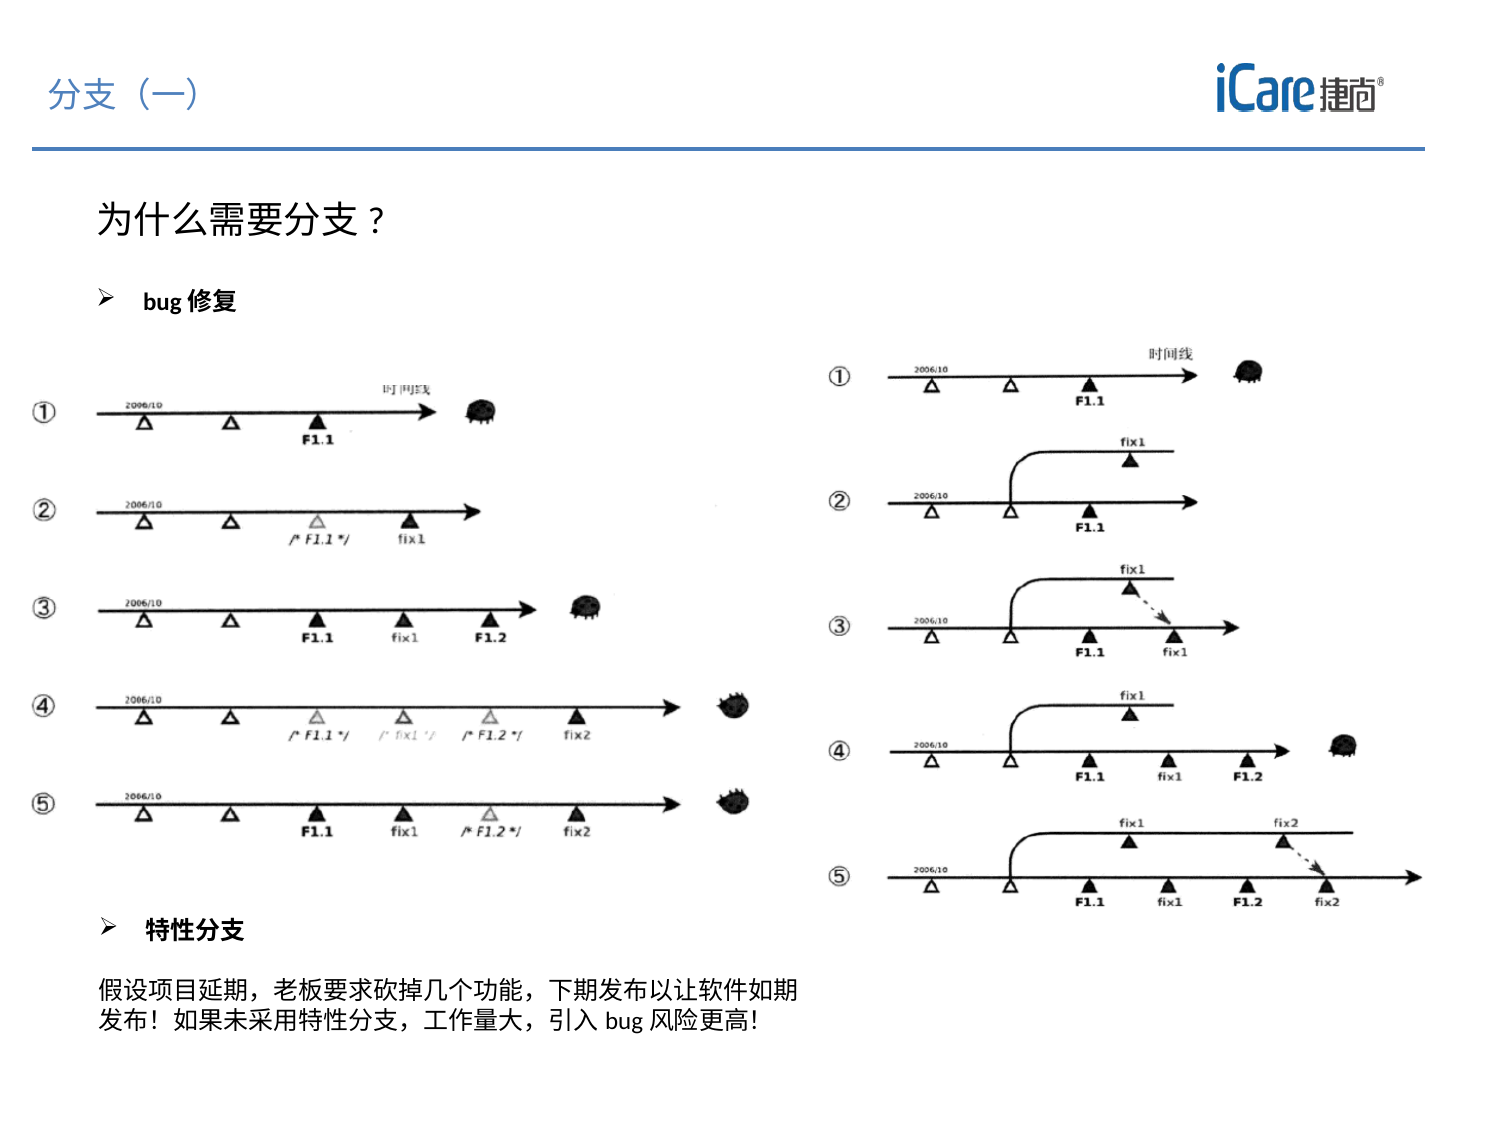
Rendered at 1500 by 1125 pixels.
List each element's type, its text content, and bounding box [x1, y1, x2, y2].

picture [23, 385, 771, 842]
text_box 为什么需要分支? bug修复 [81, 188, 400, 324]
picture [1217, 63, 1384, 112]
picture [821, 343, 1424, 908]
title 分支（一） [32, 65, 1383, 123]
text_box 特性分支 假设项目延期，老板要求砍掉几个功能，下期发布以让软件如期发布！如果未采用特性分支，工作量大，引入bug风险更高！ [84, 907, 822, 1042]
